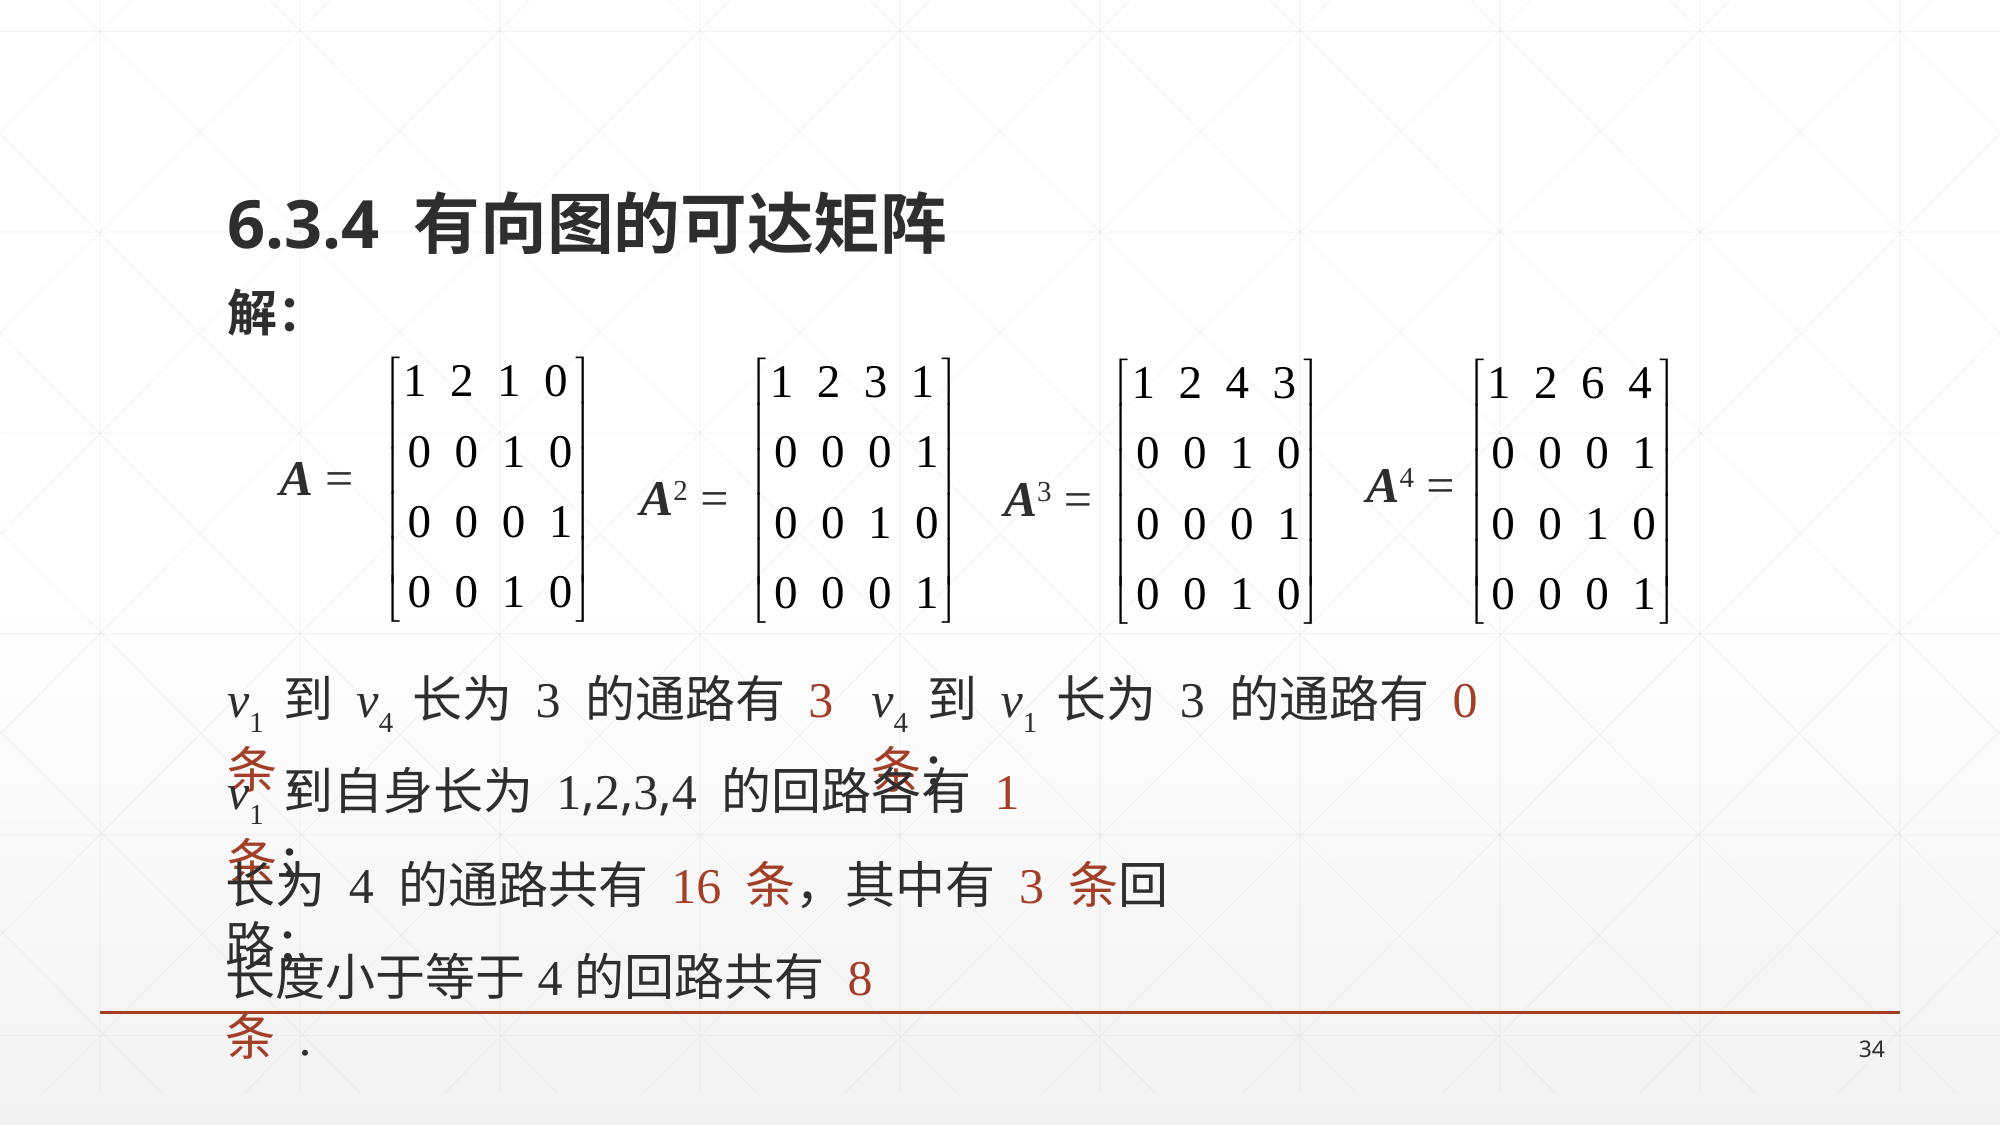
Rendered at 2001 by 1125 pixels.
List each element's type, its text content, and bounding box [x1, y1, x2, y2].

text_box v1 到 v4 长为 3 的通路有 3 条, [212, 660, 853, 752]
title 解： [212, 273, 1087, 351]
text_box 长为 4 的通路共有 16 条，其中有 3 条回路； [210, 845, 1191, 981]
slide_number 34 [1749, 1031, 1901, 1069]
text_box v1 到自身长为 1,2,3,4 的回路各有 1 条； [212, 752, 1084, 845]
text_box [1351, 350, 1685, 633]
text_box 6.3.4 有向图的可达矩阵 [212, 82, 1788, 271]
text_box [625, 349, 967, 632]
text_box v4 到 v1 长为 3 的通路有 0 条； [856, 659, 1541, 806]
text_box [988, 350, 1329, 633]
text_box 长度小于等于4的回路共有 8 条 . [210, 938, 949, 1074]
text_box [264, 349, 601, 631]
